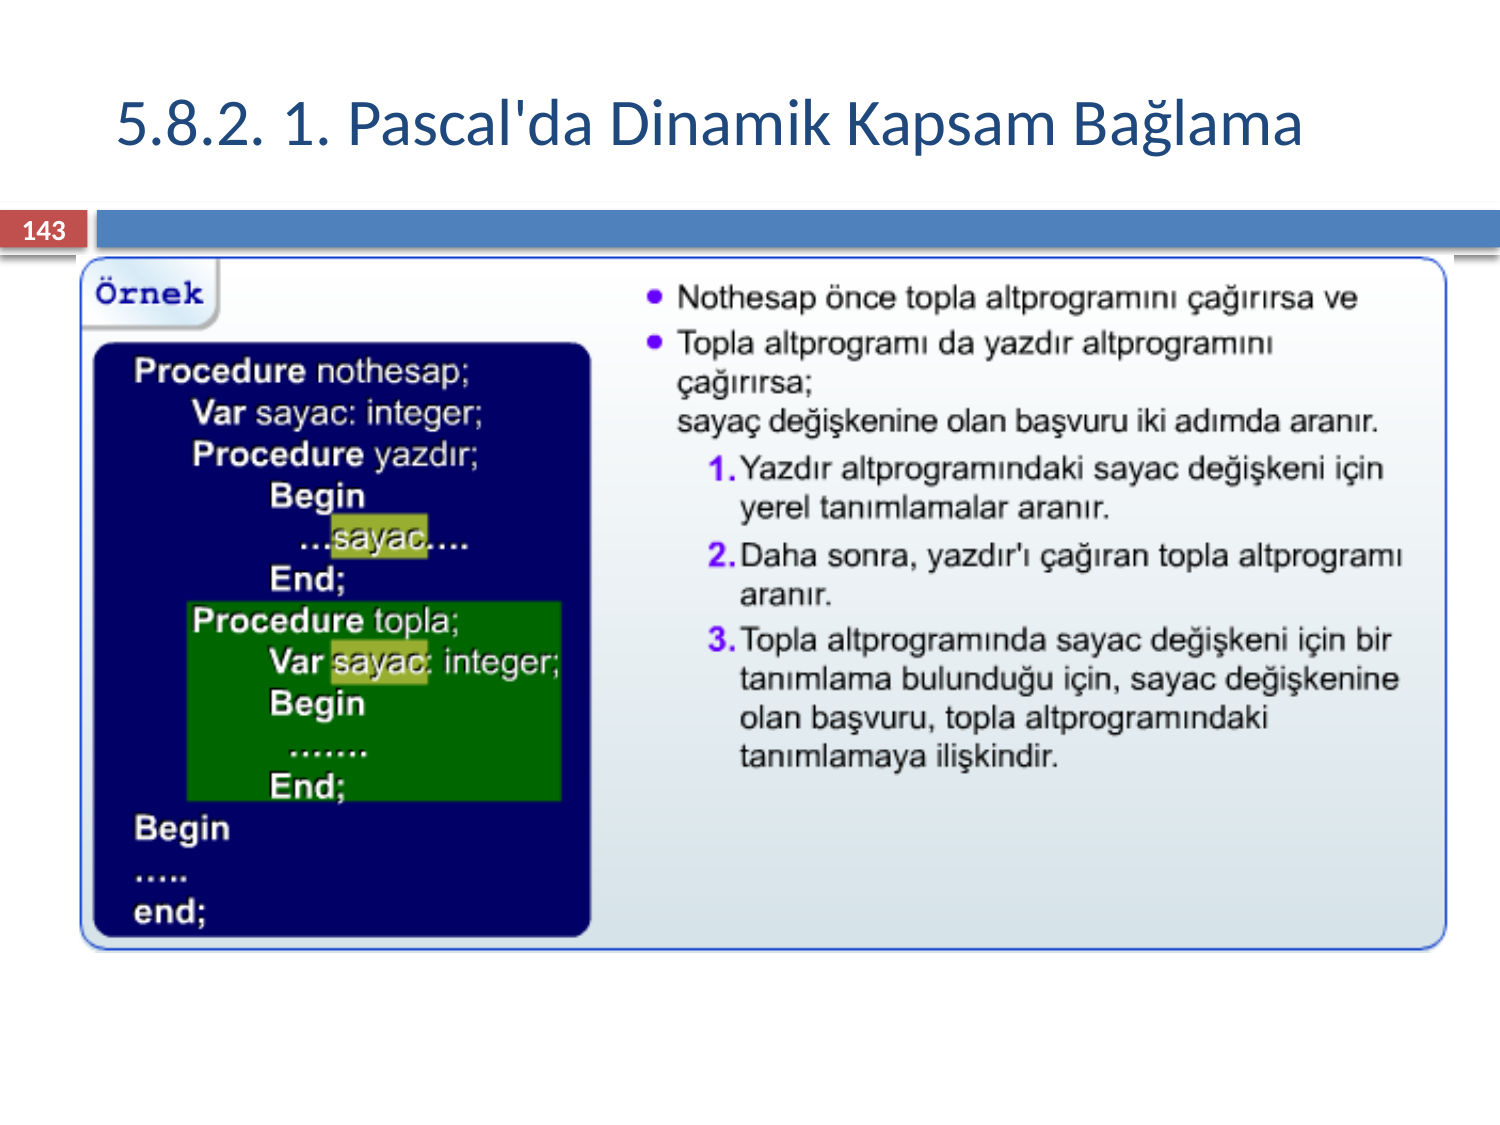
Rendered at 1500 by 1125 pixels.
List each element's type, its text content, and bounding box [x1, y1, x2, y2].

picture [76, 255, 1454, 953]
title 5.8.2. 1. Pascal'da Dinamik Kapsam Bağlama [100, 37, 1438, 200]
slide_number 143 [0, 208, 88, 249]
